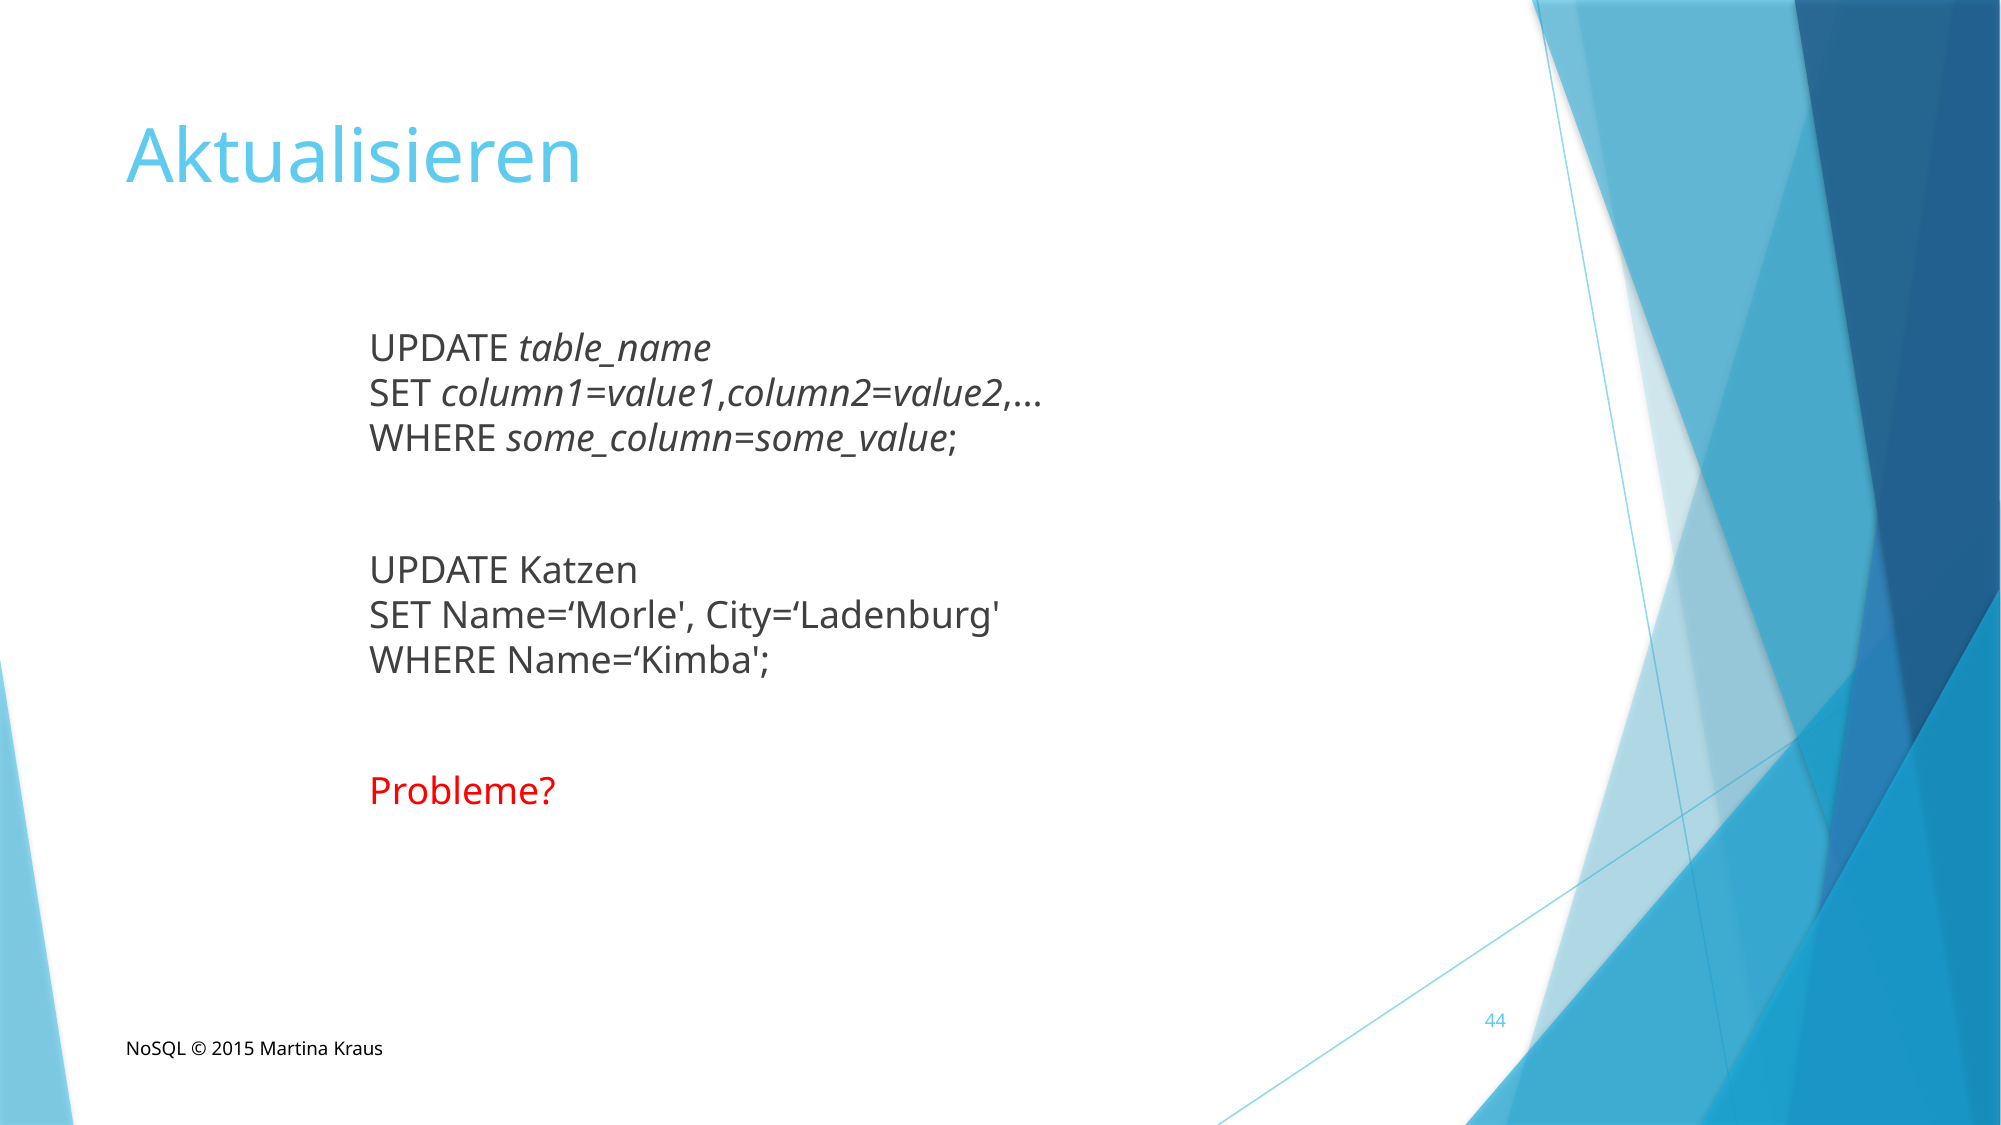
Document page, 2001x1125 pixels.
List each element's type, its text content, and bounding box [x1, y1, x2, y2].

title Aktualisieren [111, 99, 1522, 317]
list UPDATE table_name SET column1=value1,column2=value2,... WHERE some_column=some_value; UPDATE Katzen SET Name=‘Morle', City=‘Ladenburg' WHERE Name=‘Kimba'; Probleme? [354, 316, 1765, 954]
slide_number 44 [1409, 991, 1522, 1051]
footer NoSQL © 2015 Martina Kraus [111, 1028, 1145, 1089]
